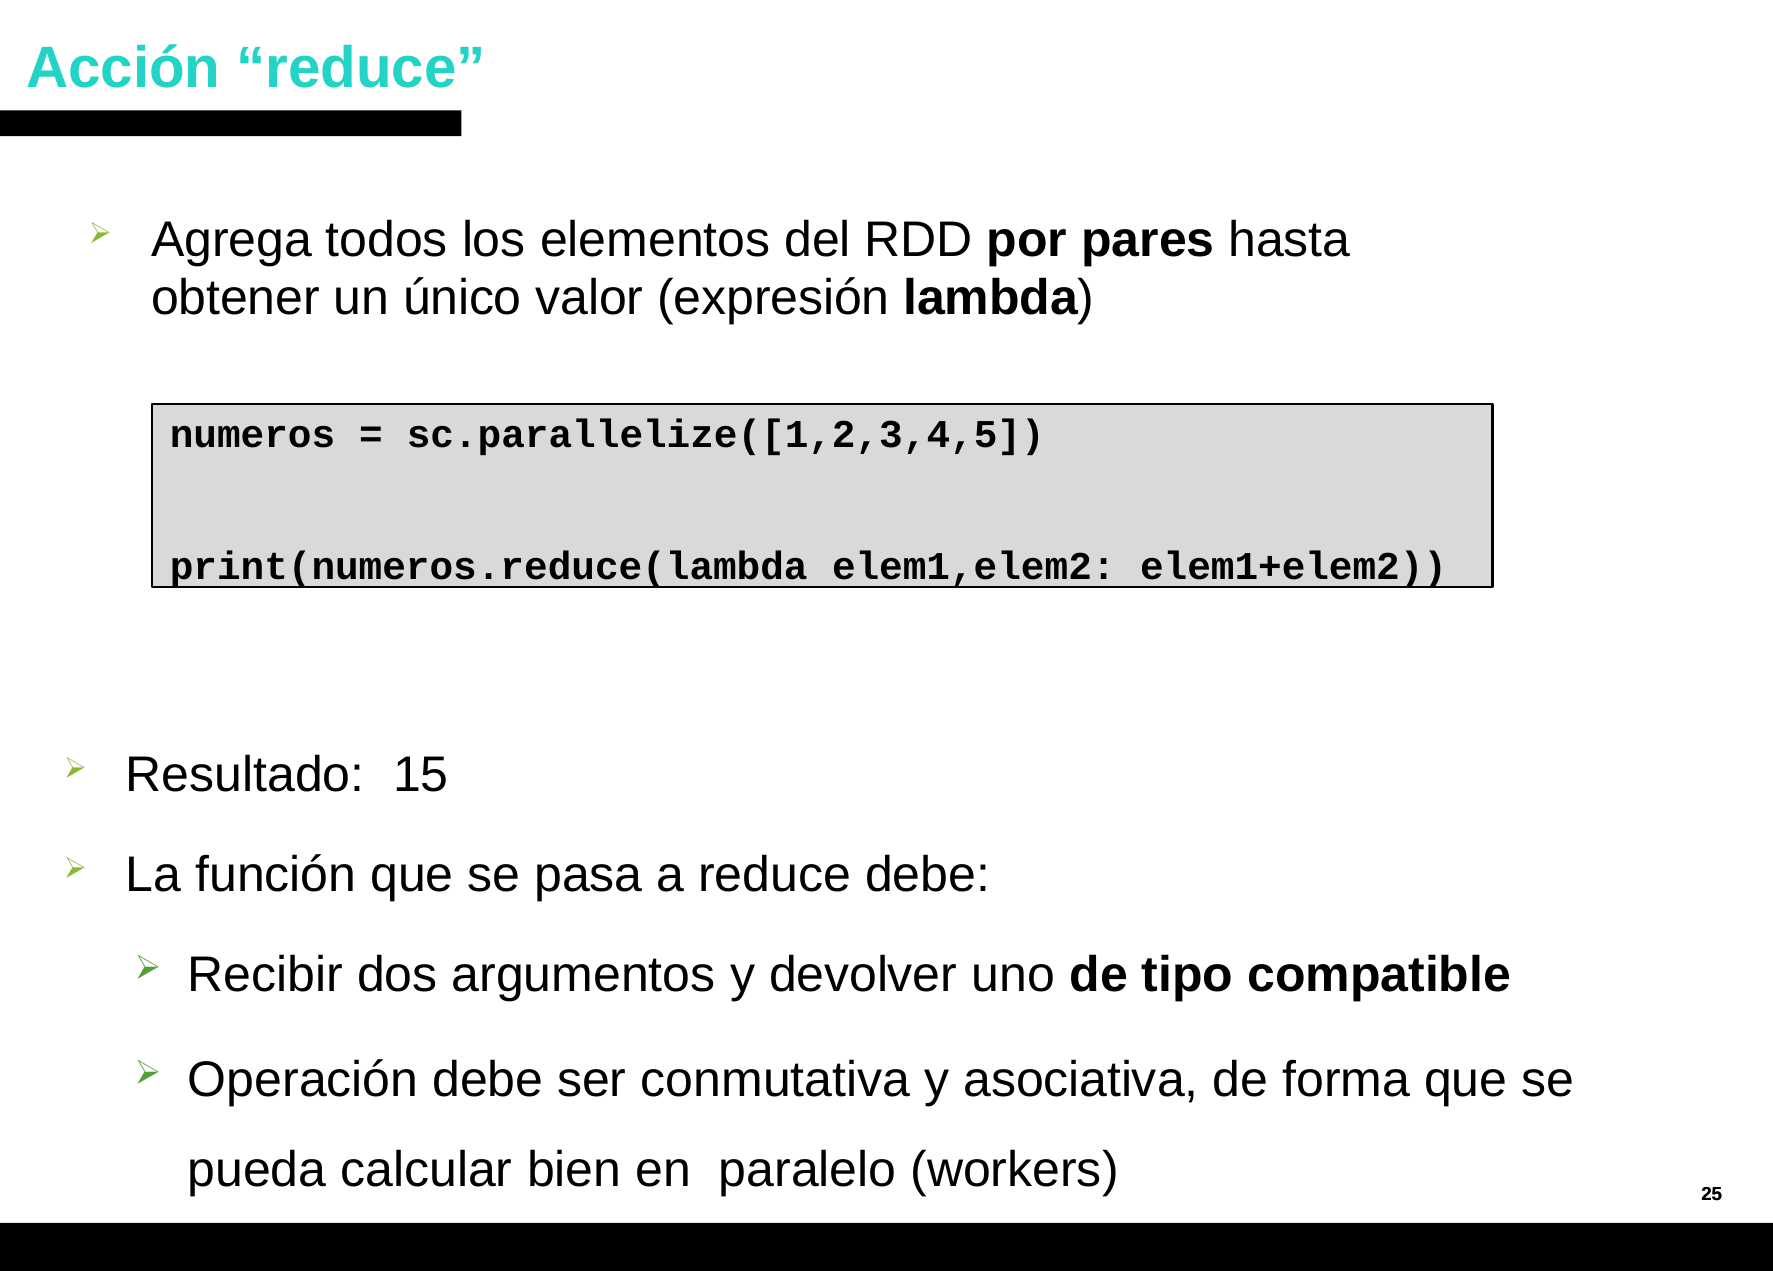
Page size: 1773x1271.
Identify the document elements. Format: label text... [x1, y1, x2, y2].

text_box Resultado: 15 La función que se pasa a reduce debe: Recibir dos argumentos y devolver uno de tipo compatible Operación debe ser conmutativa y asociativa, de forma que se pueda calcular bien en paralelo (workers) [61, 697, 1609, 1197]
text_box Agrega todos los elementos del RDD por pares hasta obtener un único valor (expresión lambda) [86, 197, 1438, 325]
title Acción “reduce” [11, 22, 1449, 122]
text_box numeros = sc.parallelize([1,2,3,4,5]) print(numeros.reduce(lambda elem1,elem2: elem1+elem2)) [152, 403, 1493, 588]
text_box [0, 108, 463, 138]
text_box [348, 0, 499, 98]
text_box 25 [1686, 1162, 1756, 1223]
